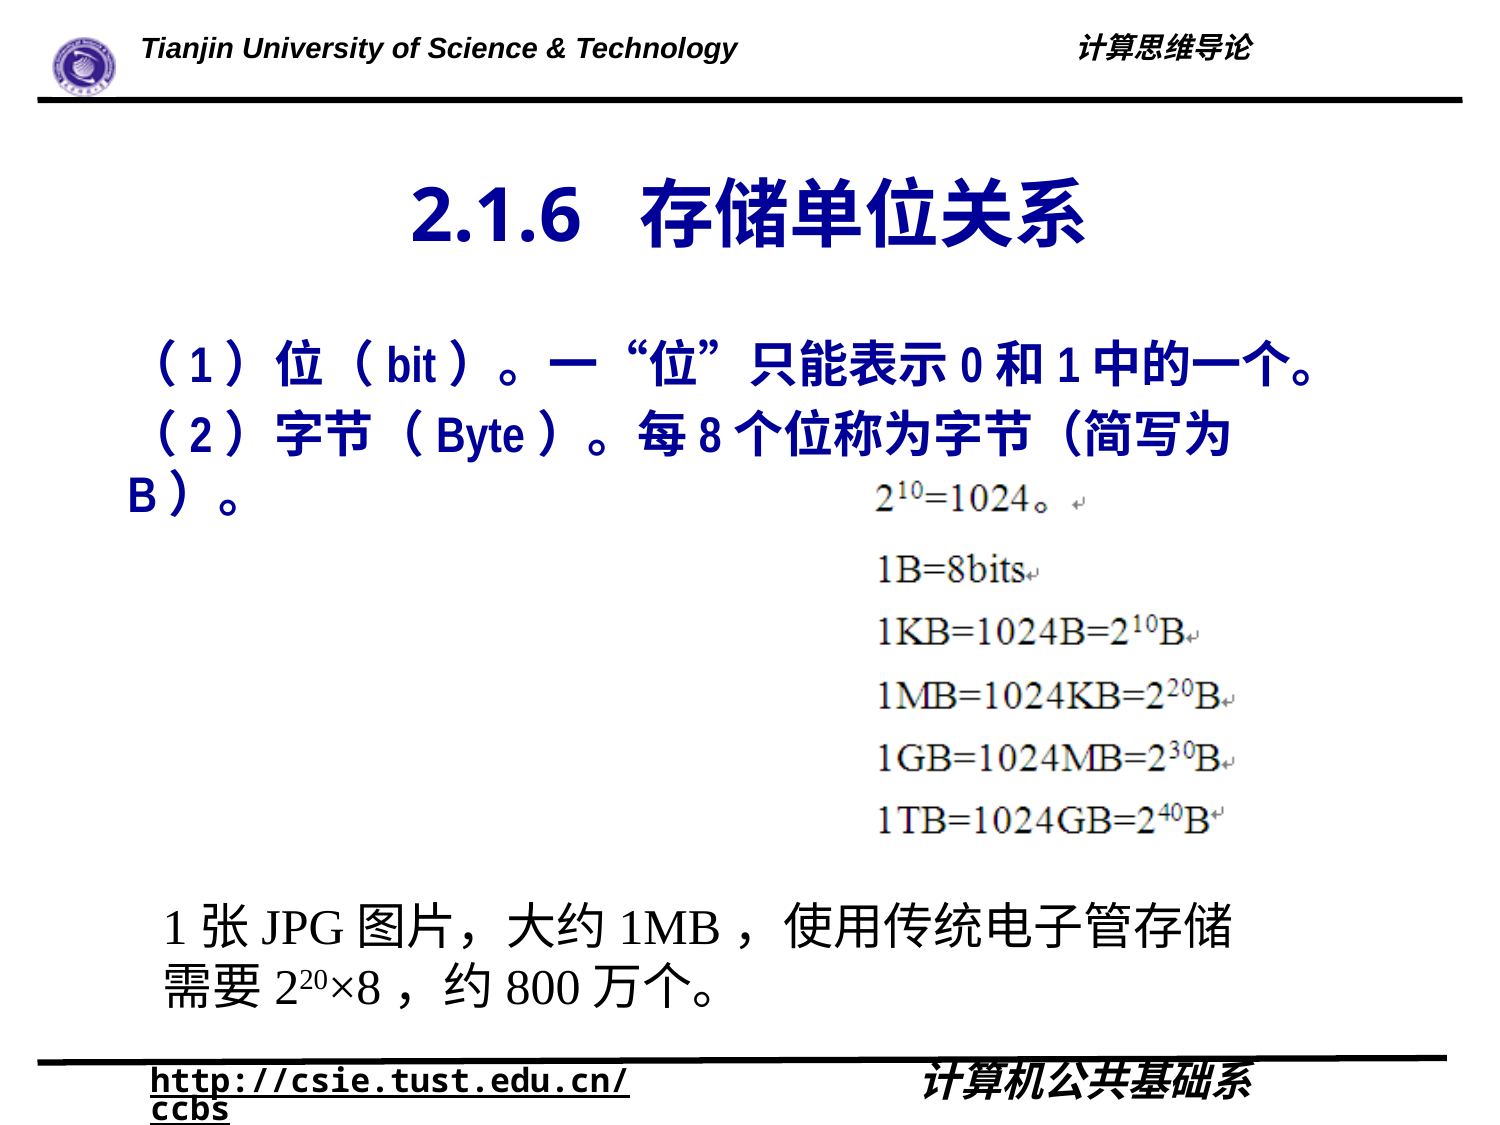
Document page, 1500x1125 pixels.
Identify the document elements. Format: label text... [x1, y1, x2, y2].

list （1）位（bit）。一“位”只能表示0和1中的一个。 （2）字节（Byte）。每8个位称为字节（简写为B）。 [112, 324, 1388, 1000]
title 2.1.6 存储单位关系 [112, 99, 1388, 288]
picture [52, 37, 116, 97]
picture [868, 467, 1238, 839]
text_box 1张JPG图片，大约1MB，使用传统电子管存储需要220×8，约800万个。 [147, 886, 1258, 1022]
